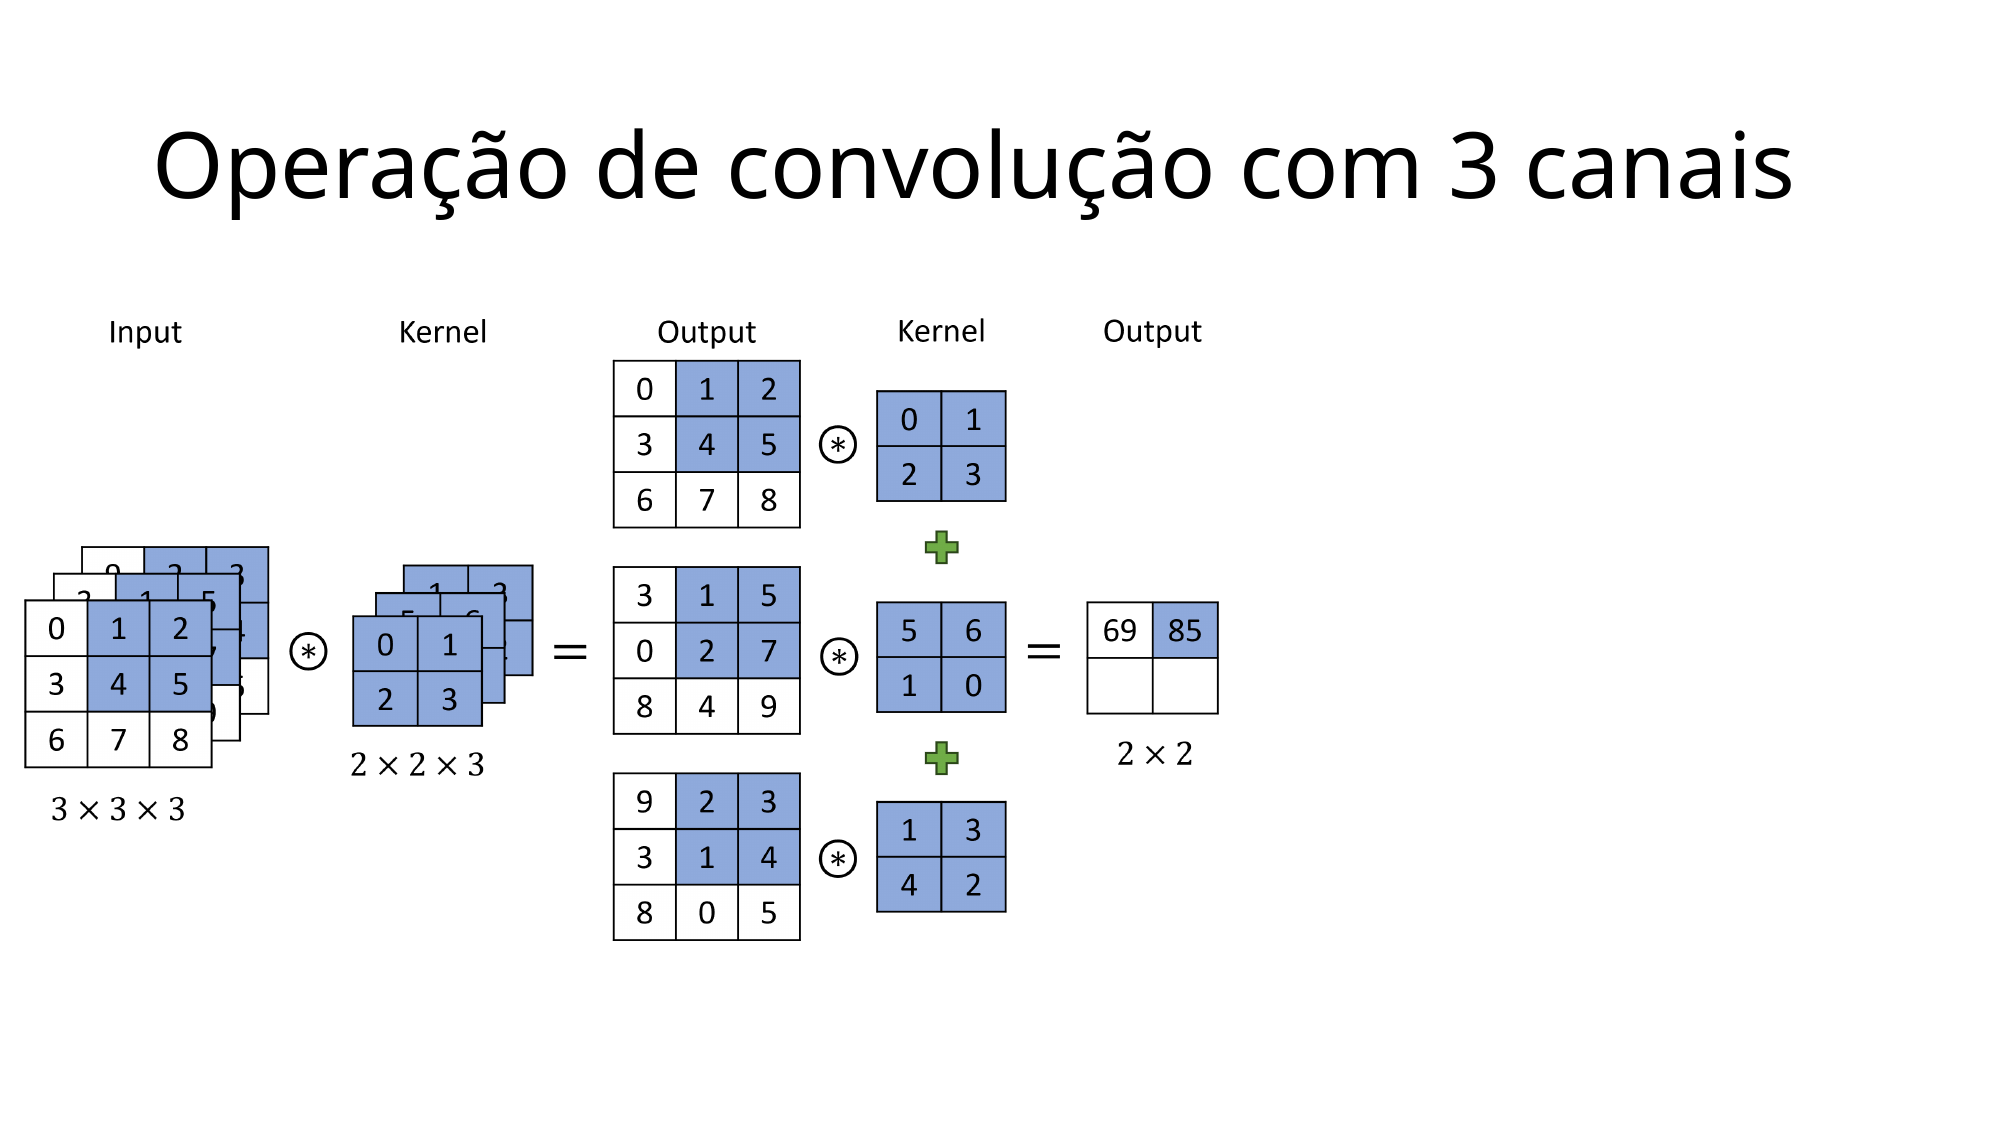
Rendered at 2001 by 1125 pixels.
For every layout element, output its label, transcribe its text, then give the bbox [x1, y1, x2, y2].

picture [24, 299, 1223, 953]
title Operação de convolução com 3 canais [137, 59, 1863, 278]
